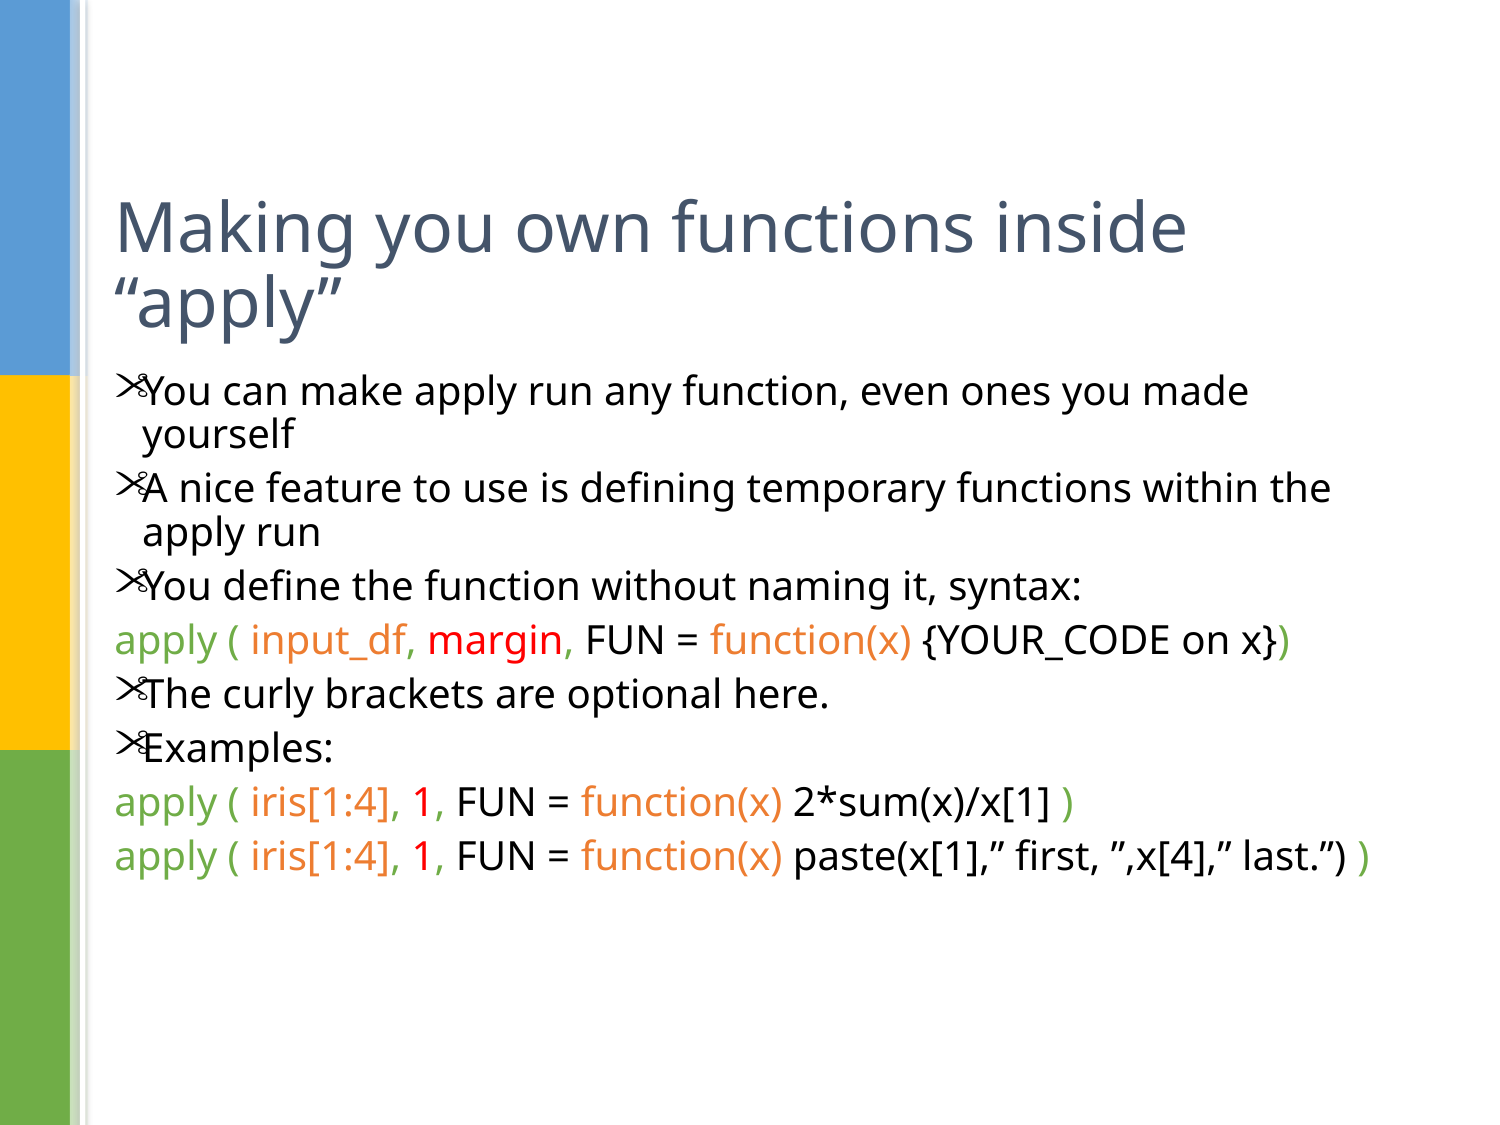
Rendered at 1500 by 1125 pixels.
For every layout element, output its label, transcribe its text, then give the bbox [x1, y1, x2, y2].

title Making you own functions inside “apply” [103, 185, 1397, 349]
list You can make apply run any function, even ones you made yourself A nice feature to use is defining temporary functions within the apply run You define the function without naming it, syntax: apply ( input_df, margin, FUN = function(x) {YOUR_CODE on x}) The curly brackets are optional here. Examples: apply ( iris[1:4], 1, FUN = function(x) 2*sum(x)/x[1] ) apply ( iris[1:4], 1, FUN = function(x) paste(x[1],” first, ”,x[4],” last.”) ) [103, 365, 1397, 901]
